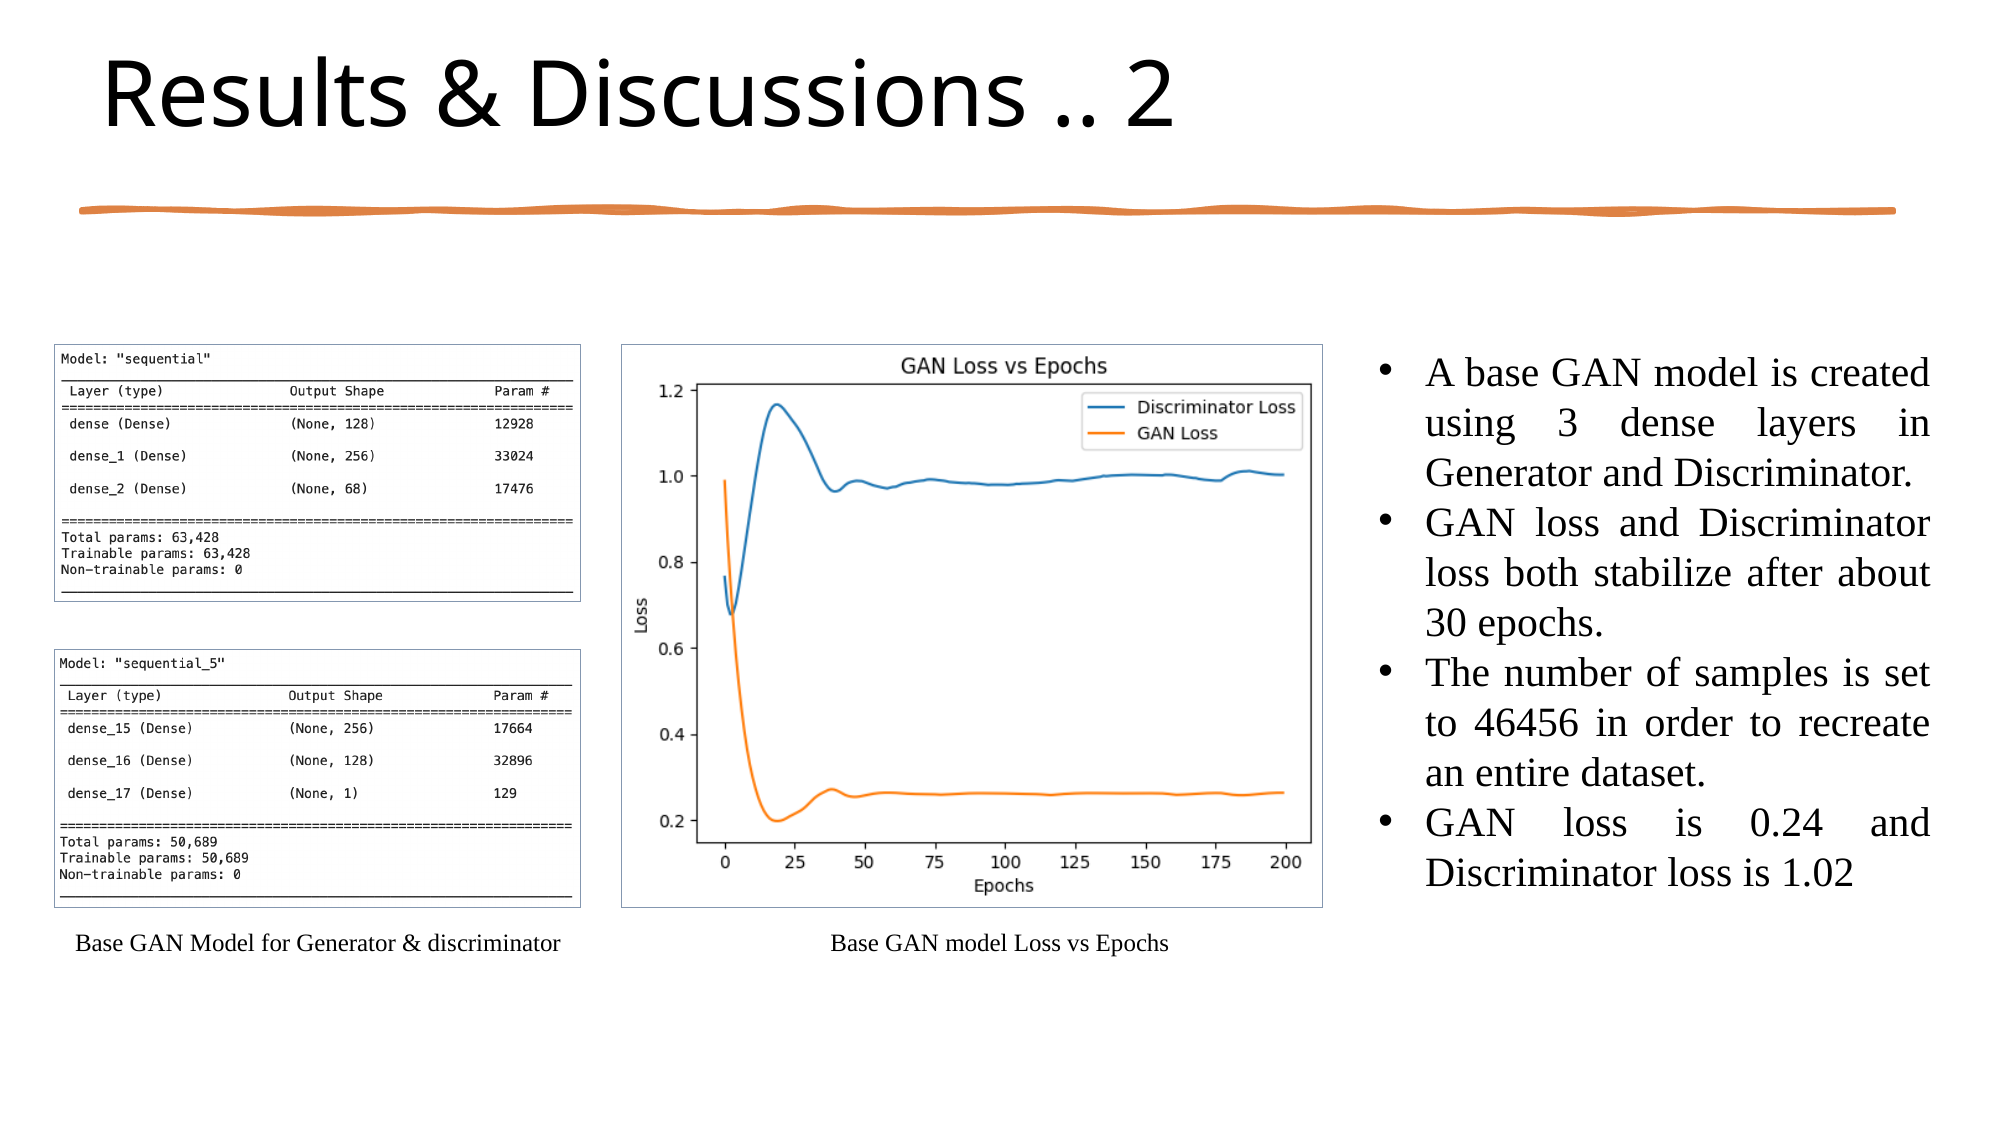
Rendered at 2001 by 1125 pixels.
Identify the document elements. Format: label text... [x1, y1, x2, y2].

title Results & Discussions .. 2 [85, 21, 1811, 173]
text_box Base GAN model Loss vs Epochs [723, 919, 1277, 964]
picture [54, 183, 1927, 247]
text_box Base GAN Model for Generator & discriminator [41, 919, 595, 964]
text_box A base GAN model is created using 3 dense layers in Generator and Discriminator. GAN loss and Discriminator loss both stabilize after about 30 epochs. The number of samples is set to 46456 in order to recreate an entire dataset. GAN loss is 0.24 and Discriminator loss is 1.02 [1363, 337, 1946, 903]
picture [54, 649, 581, 908]
picture [621, 344, 1323, 908]
picture [54, 344, 581, 602]
